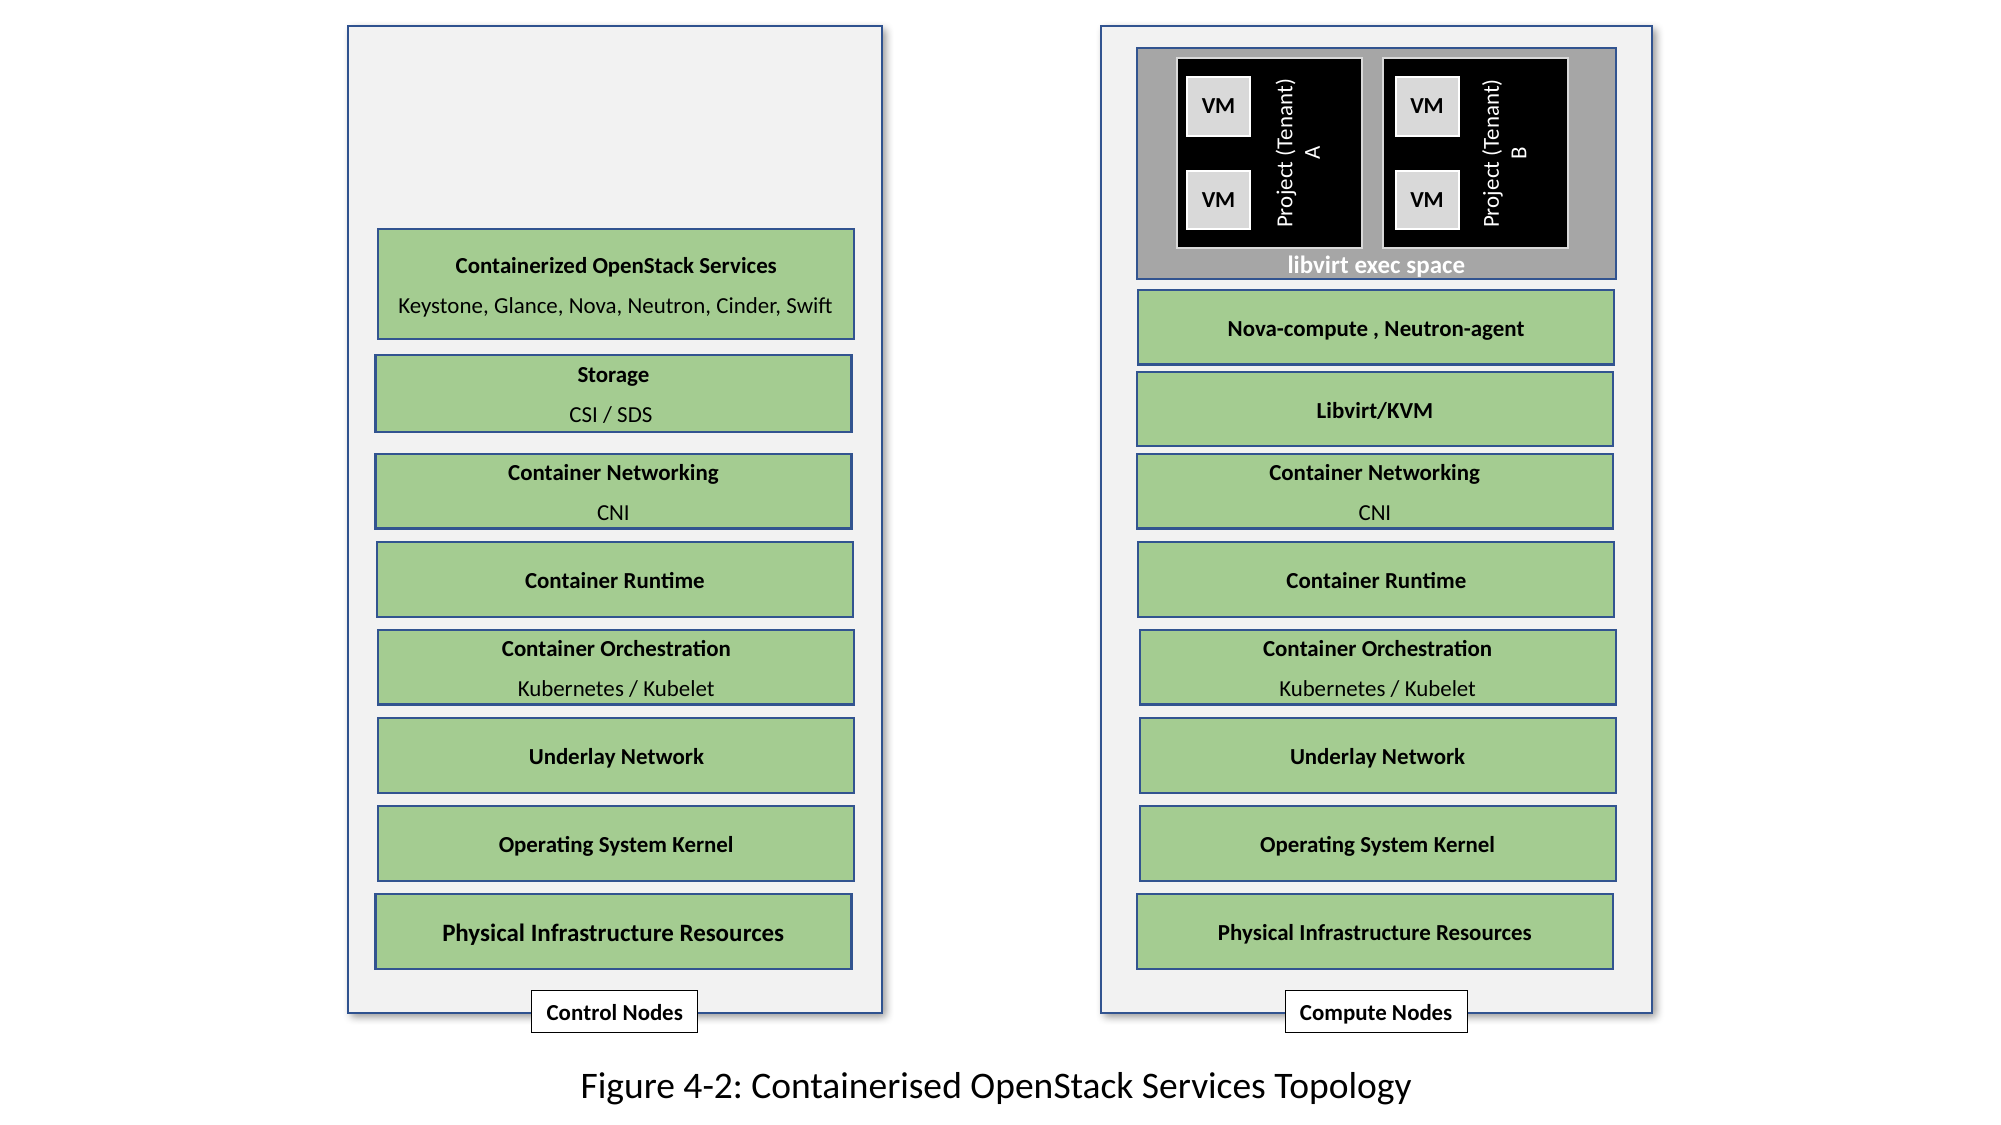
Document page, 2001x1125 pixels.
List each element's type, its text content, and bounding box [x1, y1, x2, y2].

text_box Figure 4-2: Containerised OpenStack Services Topology [565, 1053, 1435, 1114]
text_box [347, 25, 1653, 1033]
